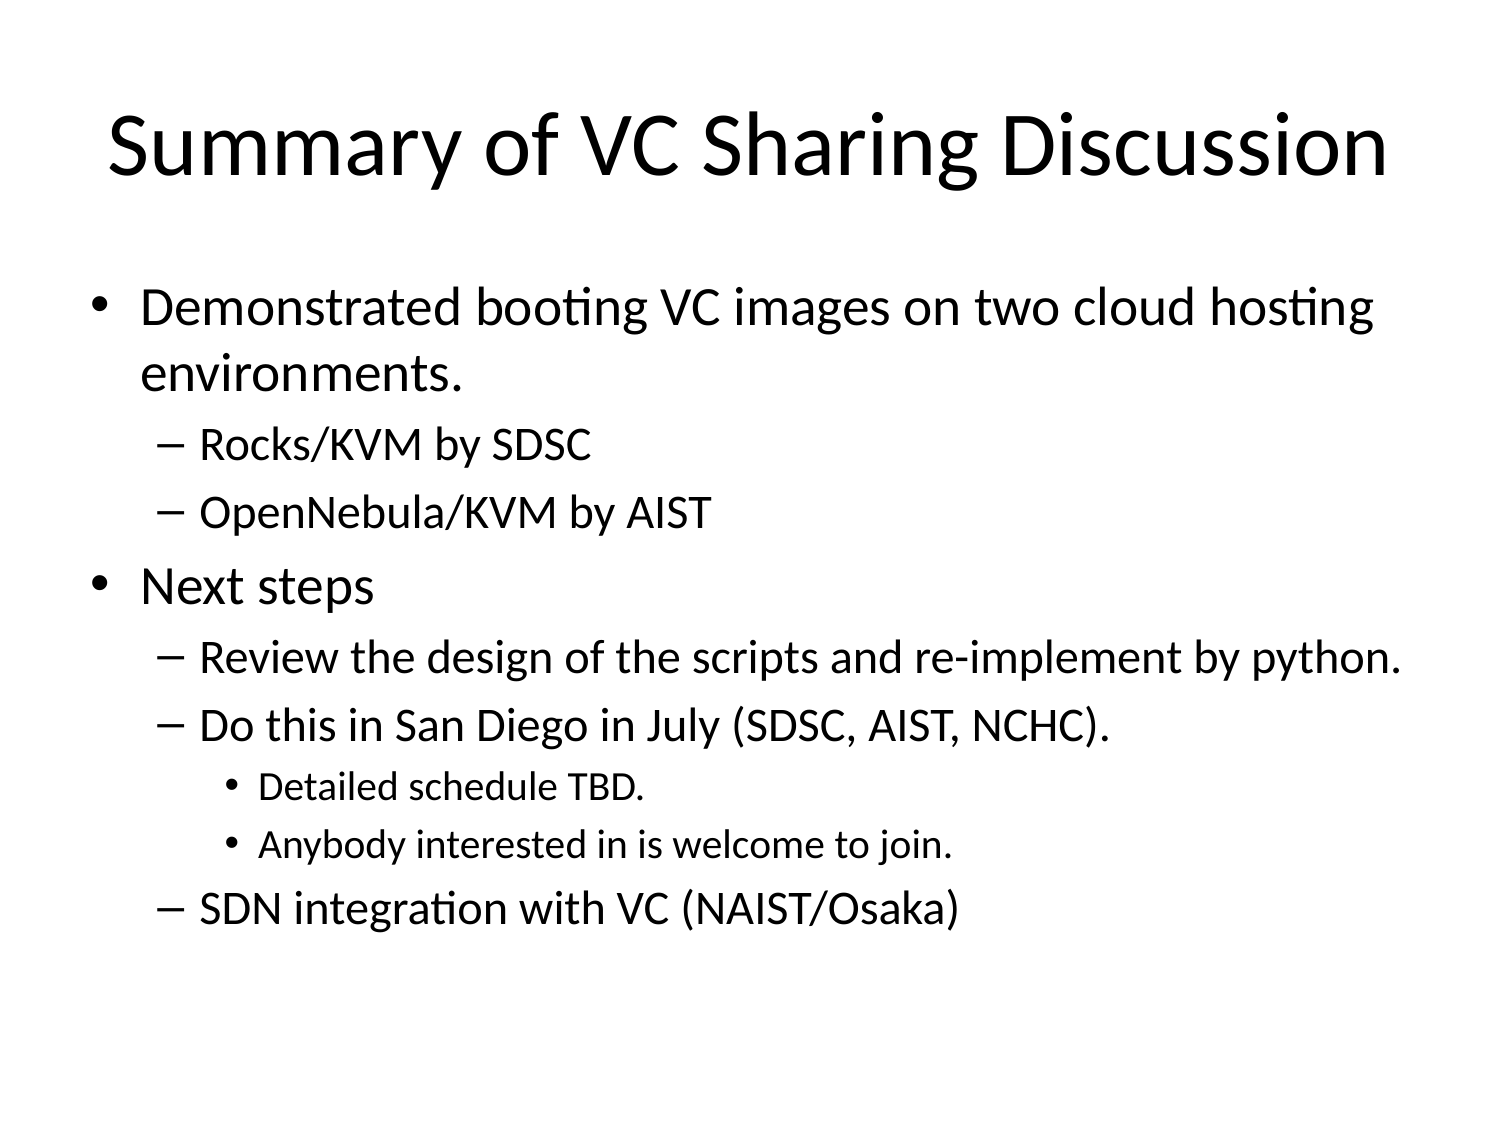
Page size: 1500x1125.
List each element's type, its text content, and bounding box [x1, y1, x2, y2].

list Demonstrated booting VC images on two cloud hosting environments. Rocks/KVM by SDSC OpenNebula/KVM by AIST Next steps Review the design of the scripts and re-implement by python. Do this in San Diego in July (SDSC, AIST, NCHC). Detailed schedule TBD. Anybody interested in is welcome to join. SDN integration with VC (NAIST/Osaka) [75, 262, 1425, 1005]
title Summary of VC Sharing Discussion [75, 45, 1425, 233]
